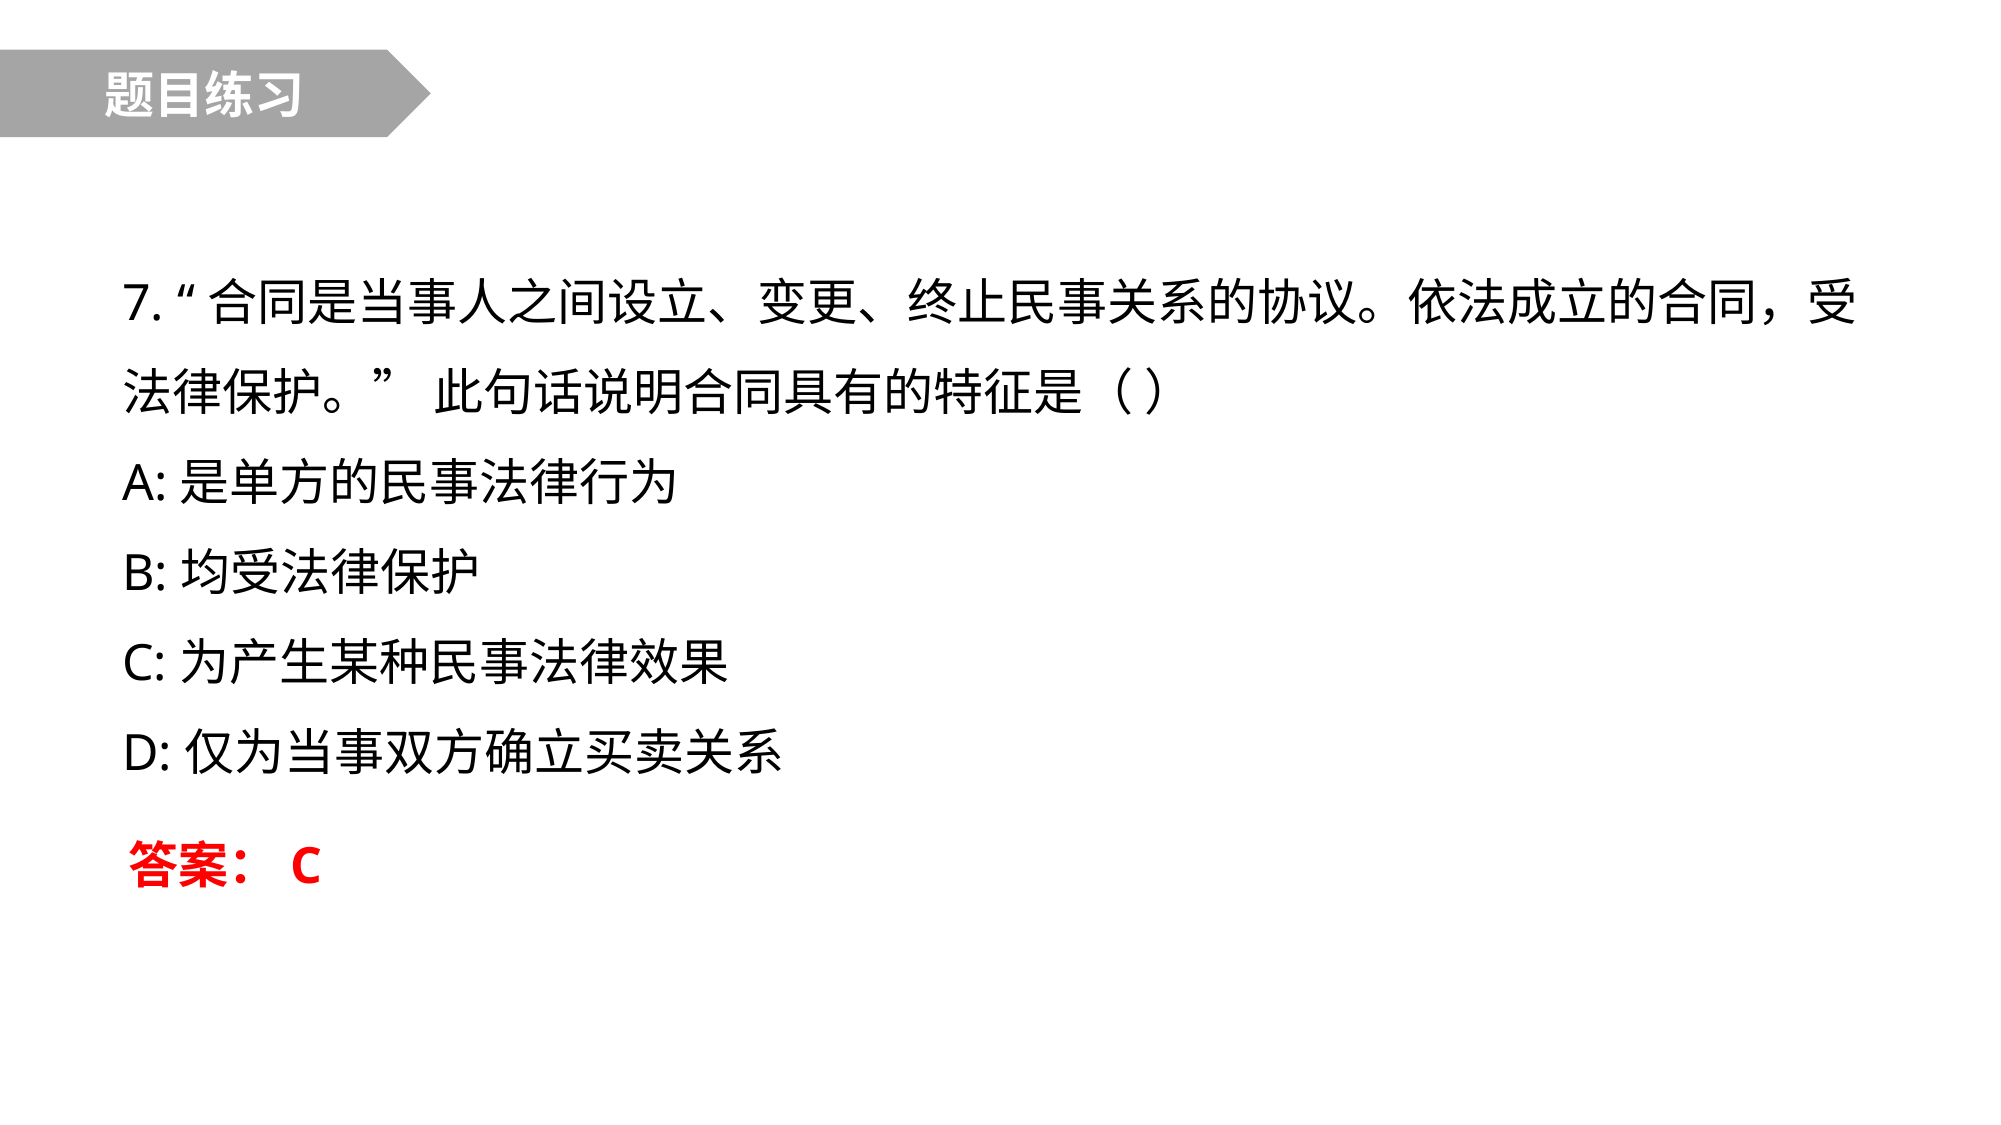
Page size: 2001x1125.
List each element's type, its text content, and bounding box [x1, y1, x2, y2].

text_box 答案：C [113, 796, 2000, 902]
text_box 7. “合同是当事人之间设立、变更、终止民事关系的协议。依法成立的合同，受法律保护。” 此句话说明合同具有的特征是（ ） A:是单方的民事法律行为 B:均受法律保护 C:为产生某种民事法律效果 D:仅为当事双方确立买卖关系 [107, 232, 1908, 788]
text_box 题目练习 [0, 48, 433, 139]
